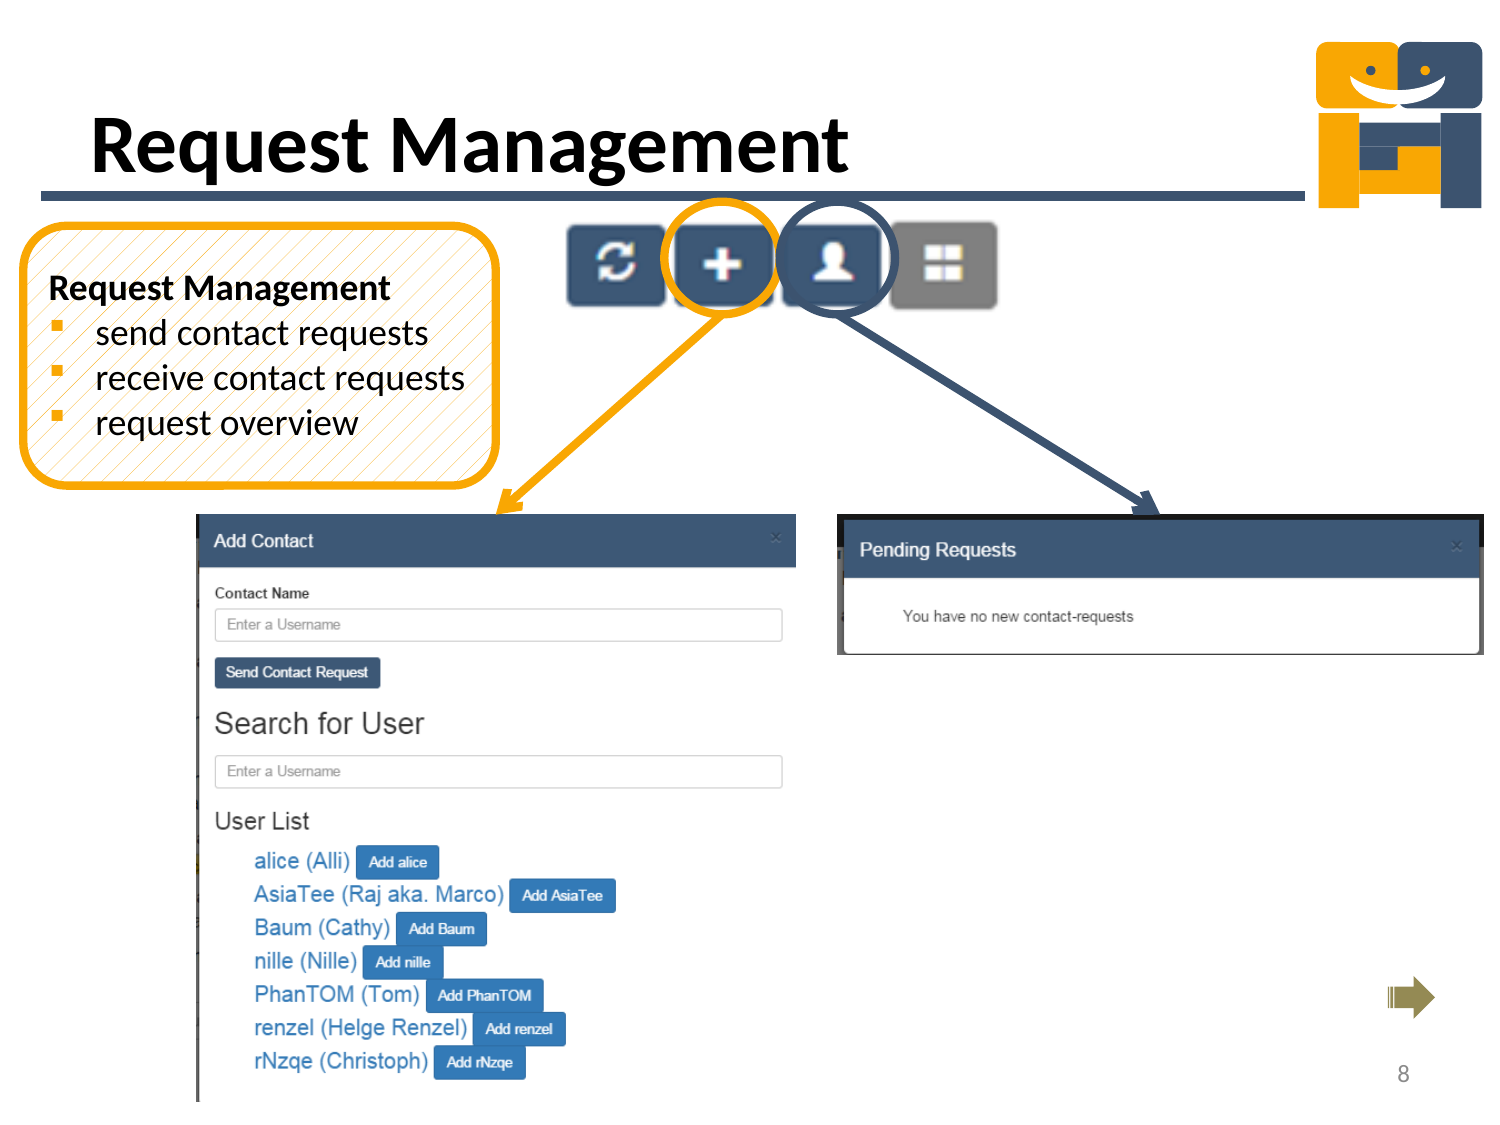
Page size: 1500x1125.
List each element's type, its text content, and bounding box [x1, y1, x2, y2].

picture [195, 514, 796, 1103]
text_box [837, 314, 1161, 515]
title Request Management [75, 45, 1425, 233]
slide_number 8 [1074, 1042, 1425, 1103]
picture [535, 201, 1030, 333]
text_box [21, 223, 498, 478]
text_box Request Management send contact requests receive contact requests request overview [33, 255, 481, 541]
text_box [495, 314, 723, 515]
text_box [1386, 974, 1438, 1021]
picture [837, 514, 1484, 656]
